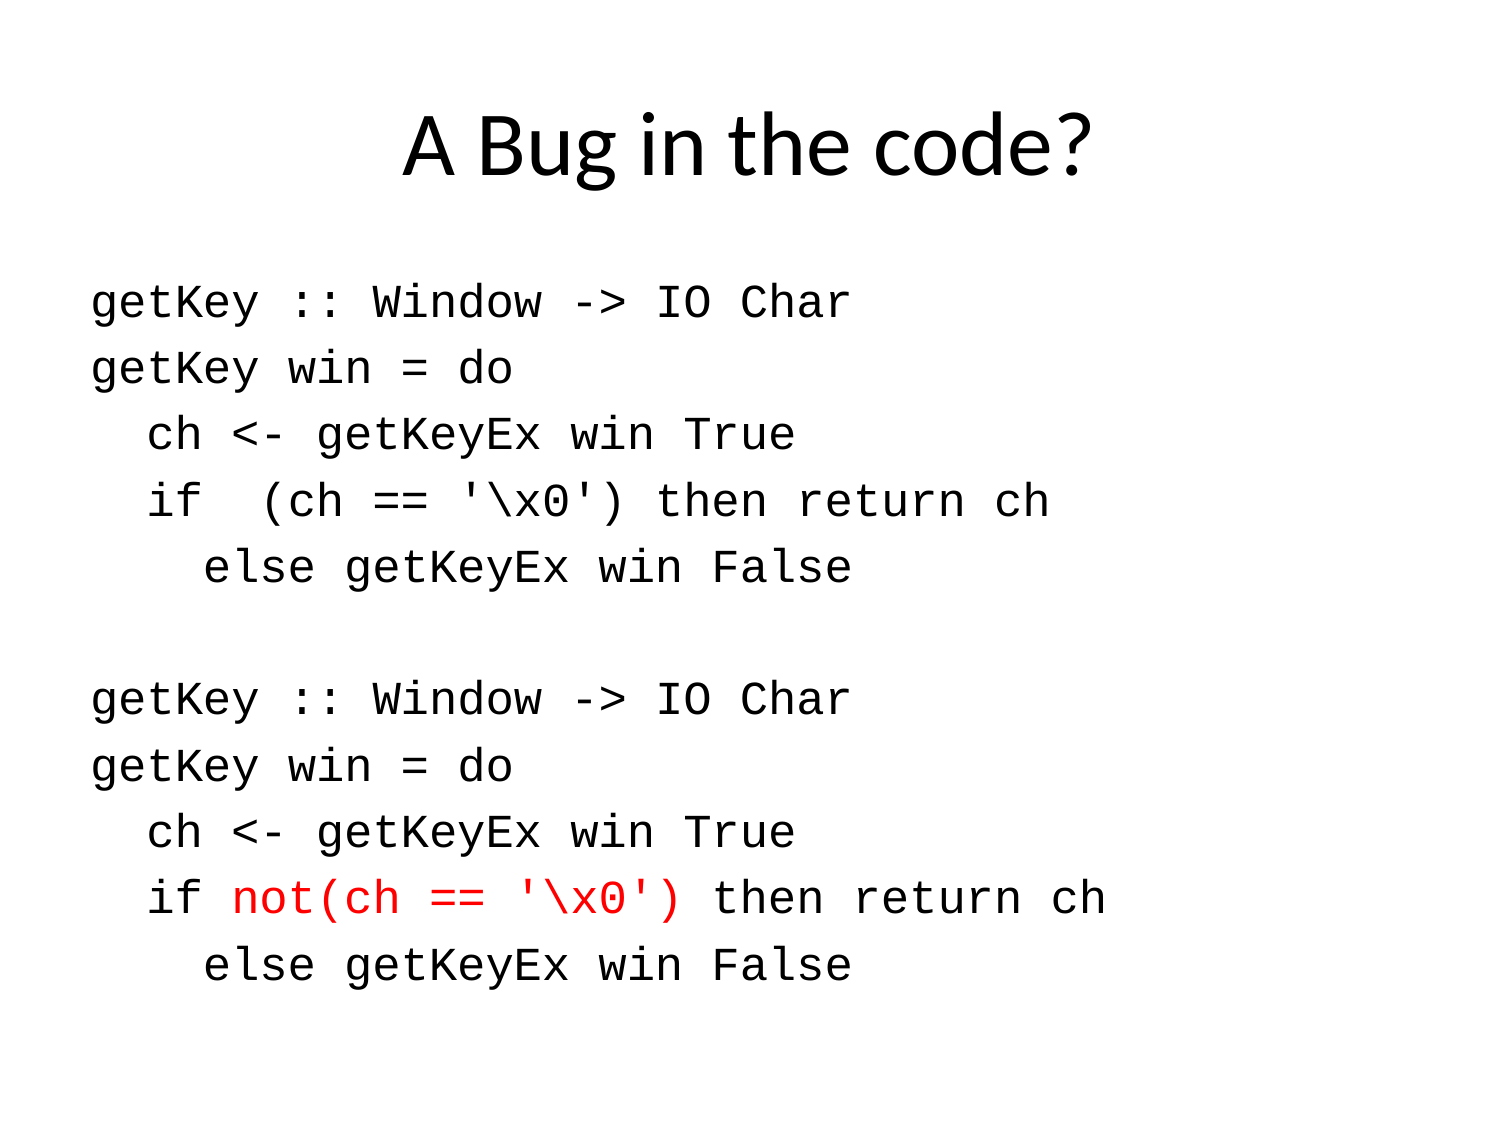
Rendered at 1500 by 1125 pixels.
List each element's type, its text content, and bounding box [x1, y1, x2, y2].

title A Bug in the code? [75, 45, 1425, 233]
list getKey :: Window -> IO Char getKey win = do ch <- getKeyEx win True if (ch == '\x0') then return ch else getKeyEx win False getKey :: Window -> IO Char getKey win = do ch <- getKeyEx win True if not(ch == '\x0') then return ch else getKeyEx win False [75, 262, 1425, 1005]
